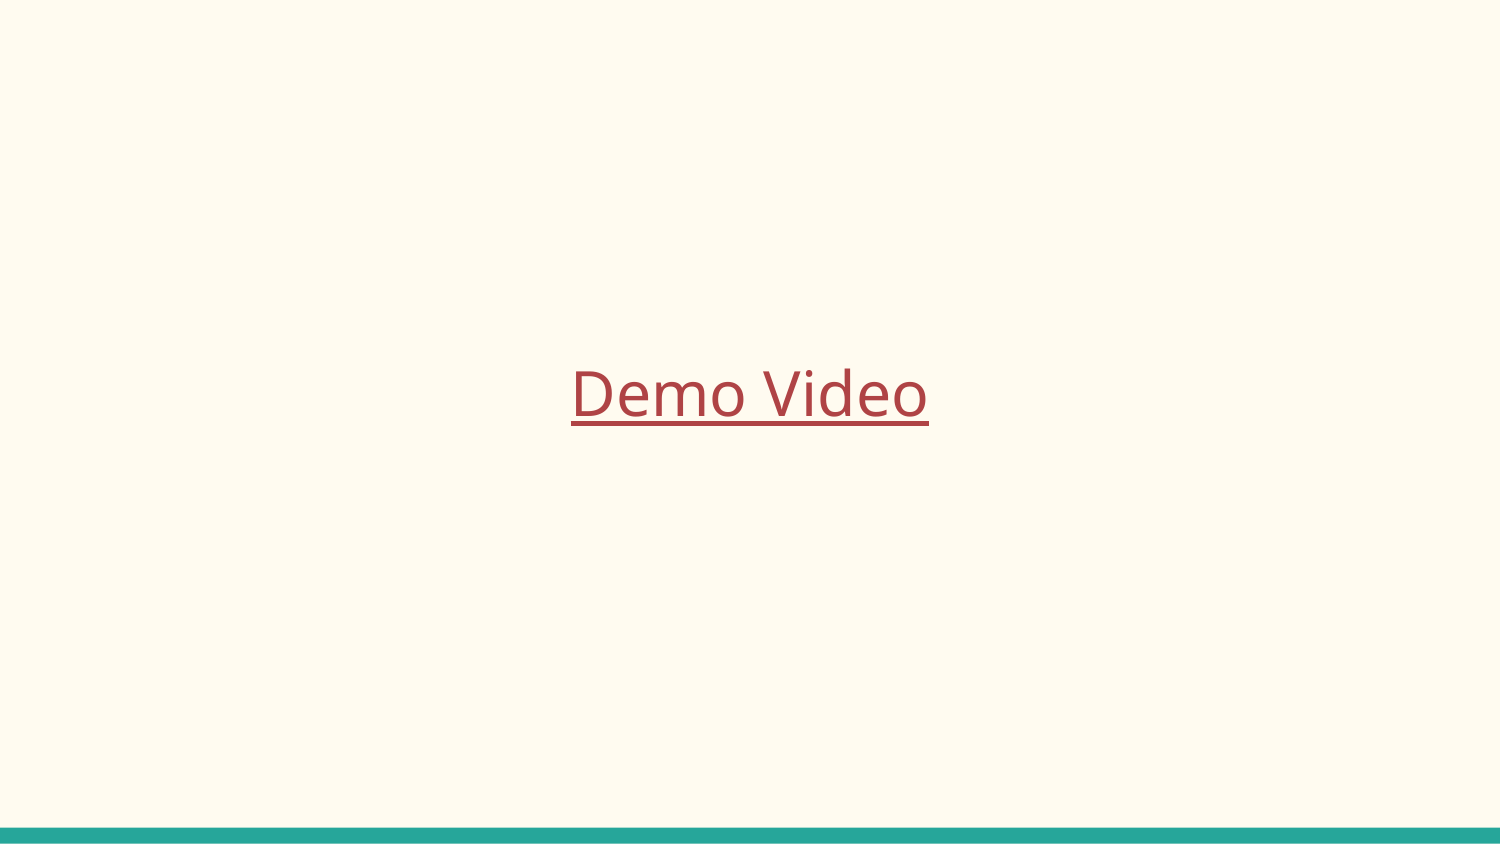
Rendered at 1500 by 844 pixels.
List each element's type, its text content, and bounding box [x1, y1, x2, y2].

title Demo Video [51, 338, 1449, 440]
